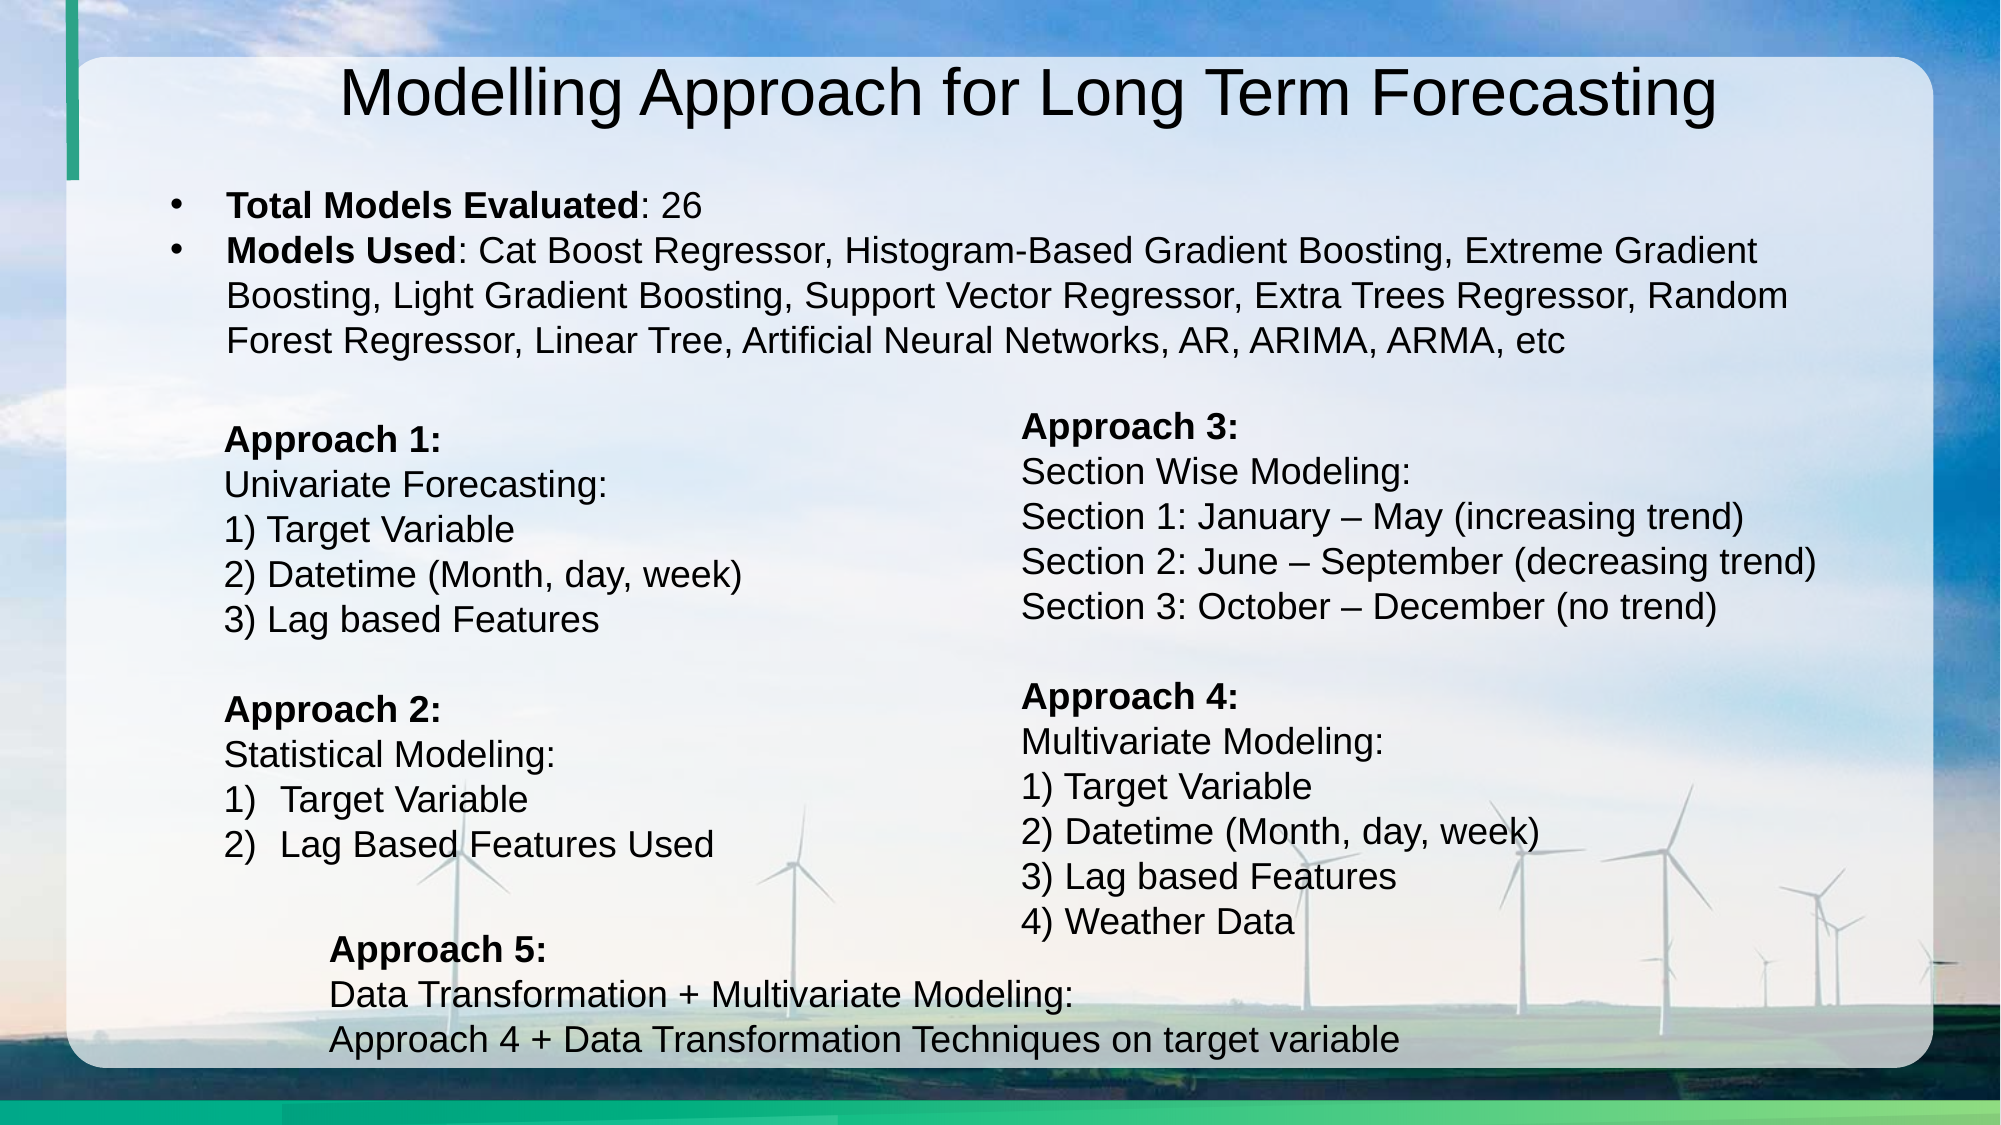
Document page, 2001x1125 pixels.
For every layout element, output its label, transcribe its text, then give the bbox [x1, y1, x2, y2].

text_box Approach 3: Section Wise Modeling: Section 1: January – May (increasing trend) Section 2: June – September (decreasing trend) Section 3: October – December (no trend) Approach 4: Multivariate Modeling: 1) Target Variable 2) Datetime (Month, day, week) 3) Lag based Features 4) Weather Data [1006, 349, 2000, 995]
picture [79, 0, 2001, 382]
text_box Total Models Evaluated: 26 Models Used: Cat Boost Regressor, Histogram-Based Gradient Boosting, Extreme Gradient Boosting, Light Gradient Boosting, Support Vector Regressor, Extra Trees Regressor, Random Forest Regressor, Linear Tree, Artificial Neural Networks, AR, ARIMA, ARMA, etc [155, 173, 1924, 369]
text_box Approach 1: Univariate Forecasting: 1) Target Variable 2) Datetime (Month, day, week) 3) Lag based Features Approach 2: Statistical Modeling: Target Variable Lag Based Features Used [208, 407, 953, 963]
text_box Approach 5: Data Transformation + Multivariate Modeling: Approach 4 + Data Transformation Techniques on target variable [314, 918, 1918, 1068]
picture [0, 0, 2001, 1125]
text_box Modelling Approach for Long Term Forecasting [325, 41, 1757, 137]
text_box [1924, 224, 2000, 330]
